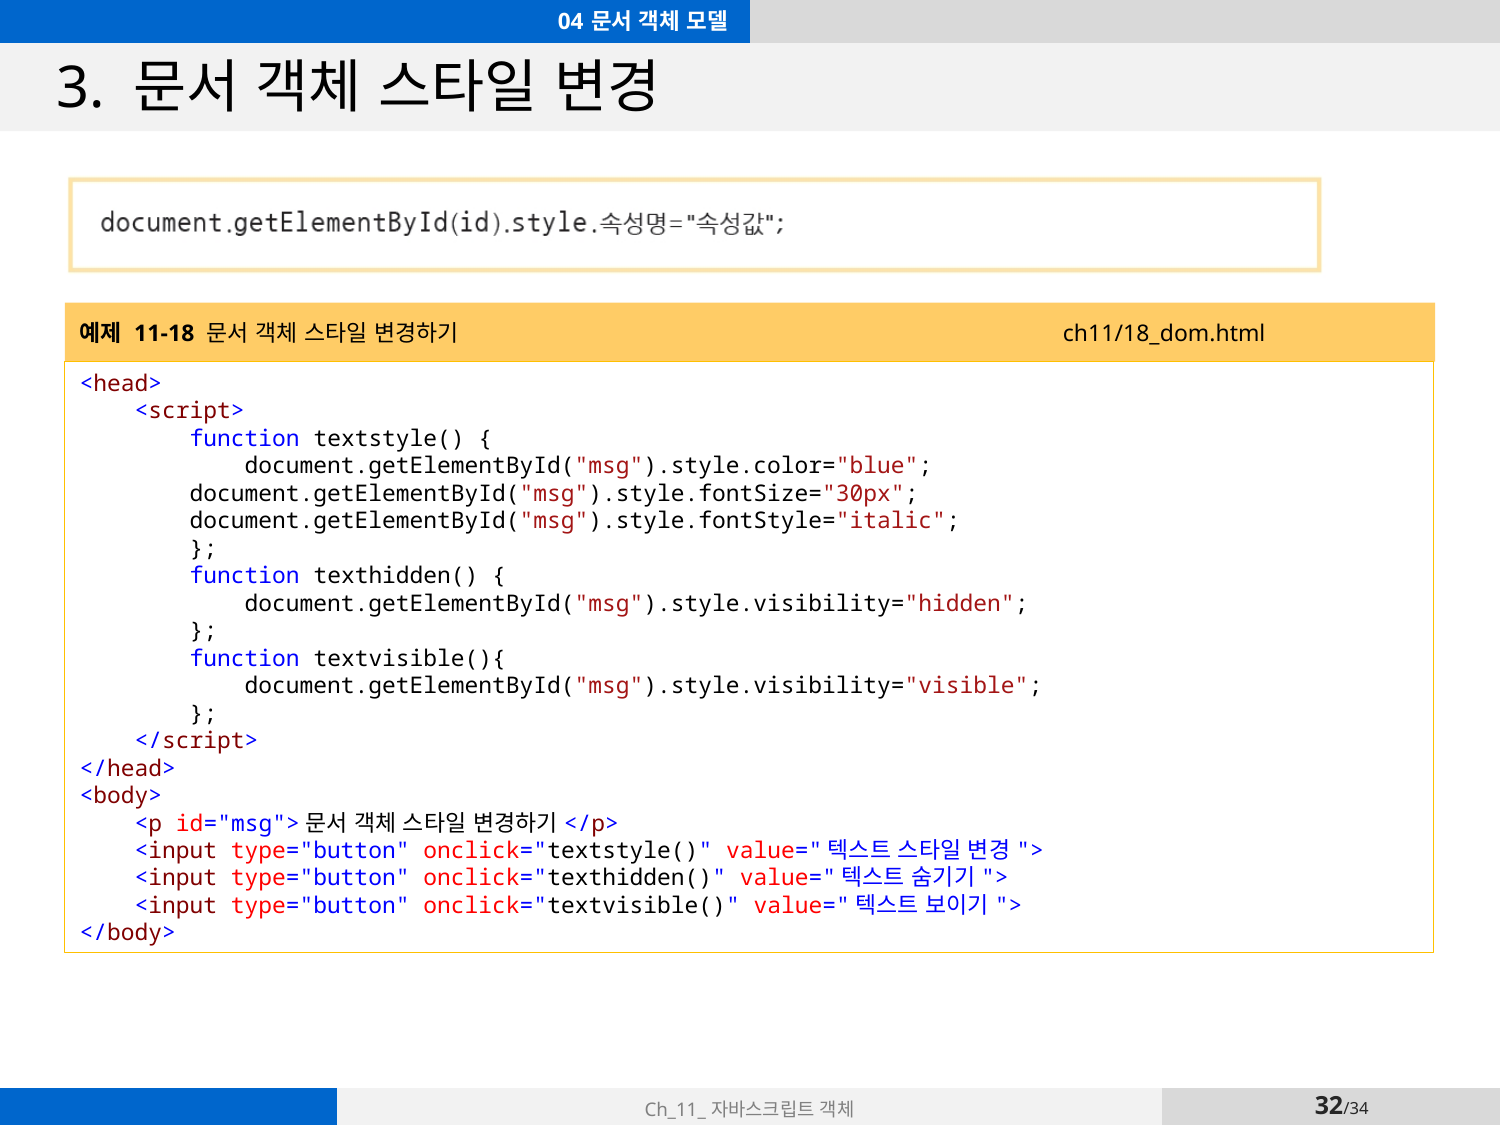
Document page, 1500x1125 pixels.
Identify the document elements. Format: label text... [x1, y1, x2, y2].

text_box 04 문서 객체 모델 [0, 0, 743, 43]
text_box <head> <script> function textstyle() { document.getElementById("msg").style.color="blue"; document.getElementById("msg").style.fontSize="30px"; document.getElementById("msg").style.fontStyle="italic"; }; function texthidden() { document.getElementById("msg").style.visibility="hidden"; }; function textvisible(){ document.getElementById("msg").style.visibility="visible"; }; </script> </head> <body> <p id="msg">문서 객체 스타일 변경하기</p> <input type="button" onclick="textstyle()" value="텍스트 스타일 변경"> <input type="button" onclick="texthidden()" value="텍스트 숨기기"> <input type="button" onclick="textvisible()" value="텍스트 보이기"> </body> [63, 360, 1436, 954]
title 3. 문서 객체 스타일 변경 [41, 42, 1459, 128]
picture [64, 172, 1328, 280]
text_box 예제 11-18 문서 객체 스타일 변경하기 ch11/18_dom.html [63, 301, 1437, 364]
